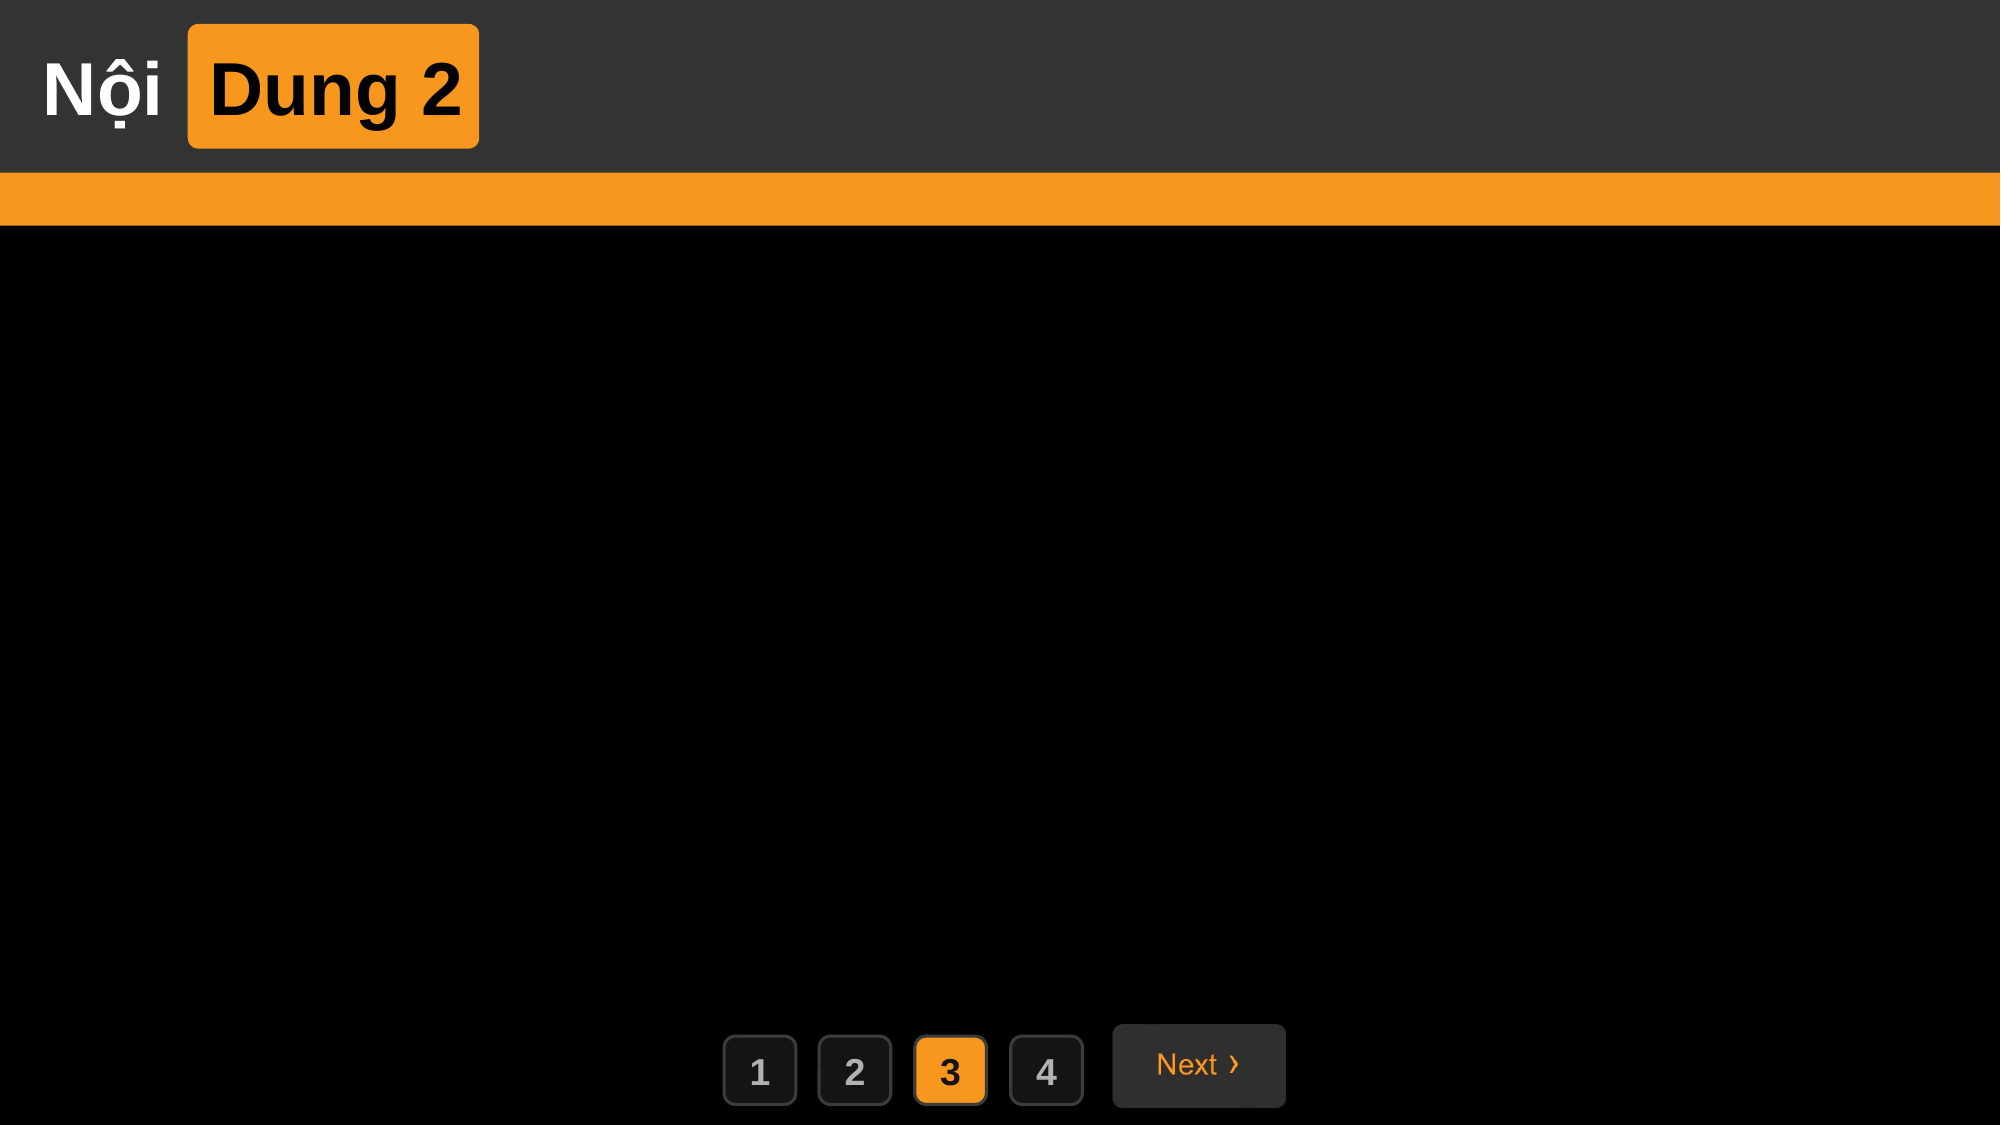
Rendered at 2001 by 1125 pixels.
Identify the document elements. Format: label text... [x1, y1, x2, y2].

text_box Dung 2 [193, 33, 480, 138]
picture [1105, 1015, 1301, 1125]
text_box [0, 0, 2000, 172]
text_box 1 [723, 1035, 797, 1106]
text_box 3 [913, 1035, 988, 1106]
text_box [186, 22, 481, 150]
text_box [0, 227, 2000, 1125]
text_box 4 [1009, 1035, 1084, 1106]
text_box Nội [0, 33, 186, 138]
text_box 2 [818, 1035, 892, 1106]
text_box [0, 172, 2000, 227]
